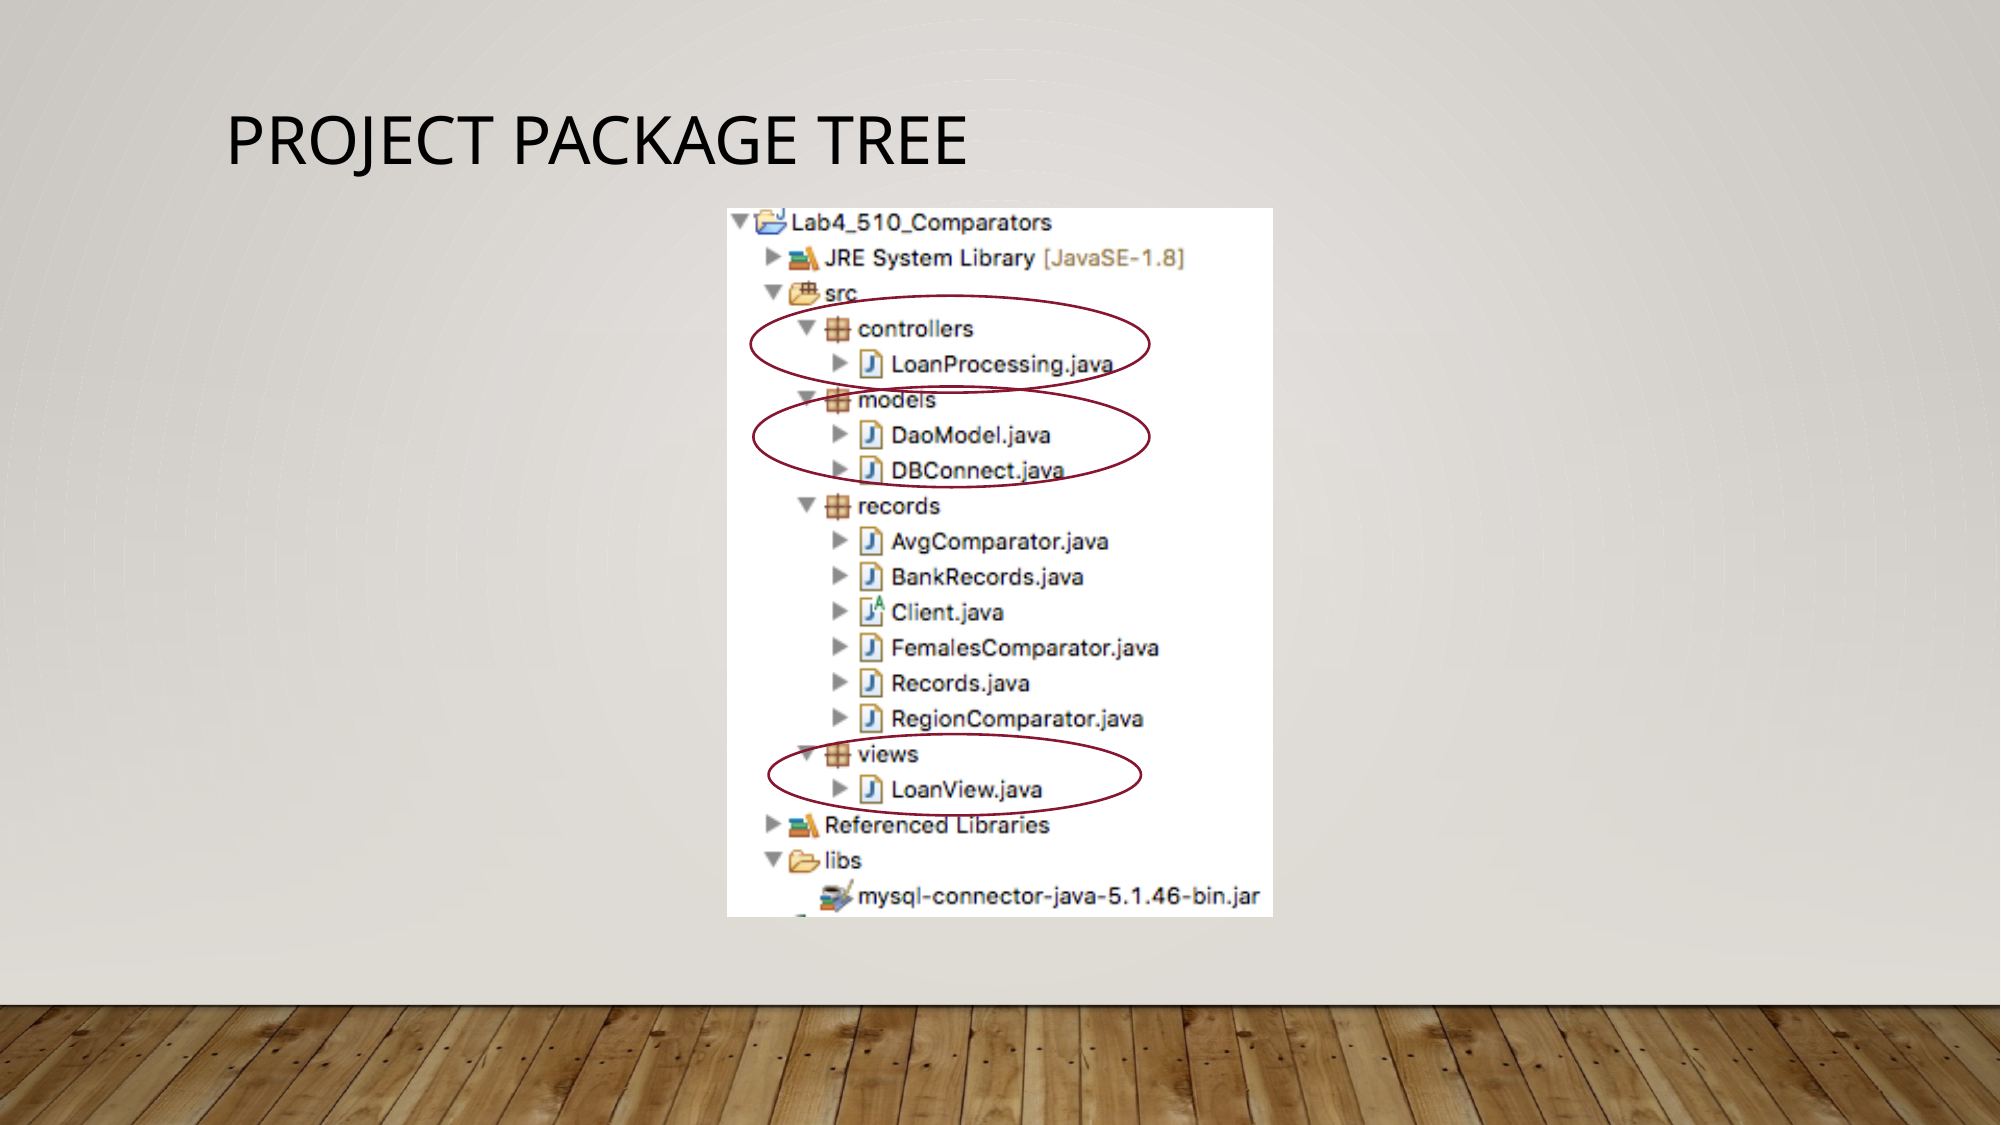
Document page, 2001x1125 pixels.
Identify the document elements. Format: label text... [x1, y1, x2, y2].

picture [0, 1005, 2000, 1125]
picture [726, 208, 1274, 917]
title pROJECT package tree [210, 99, 1787, 273]
